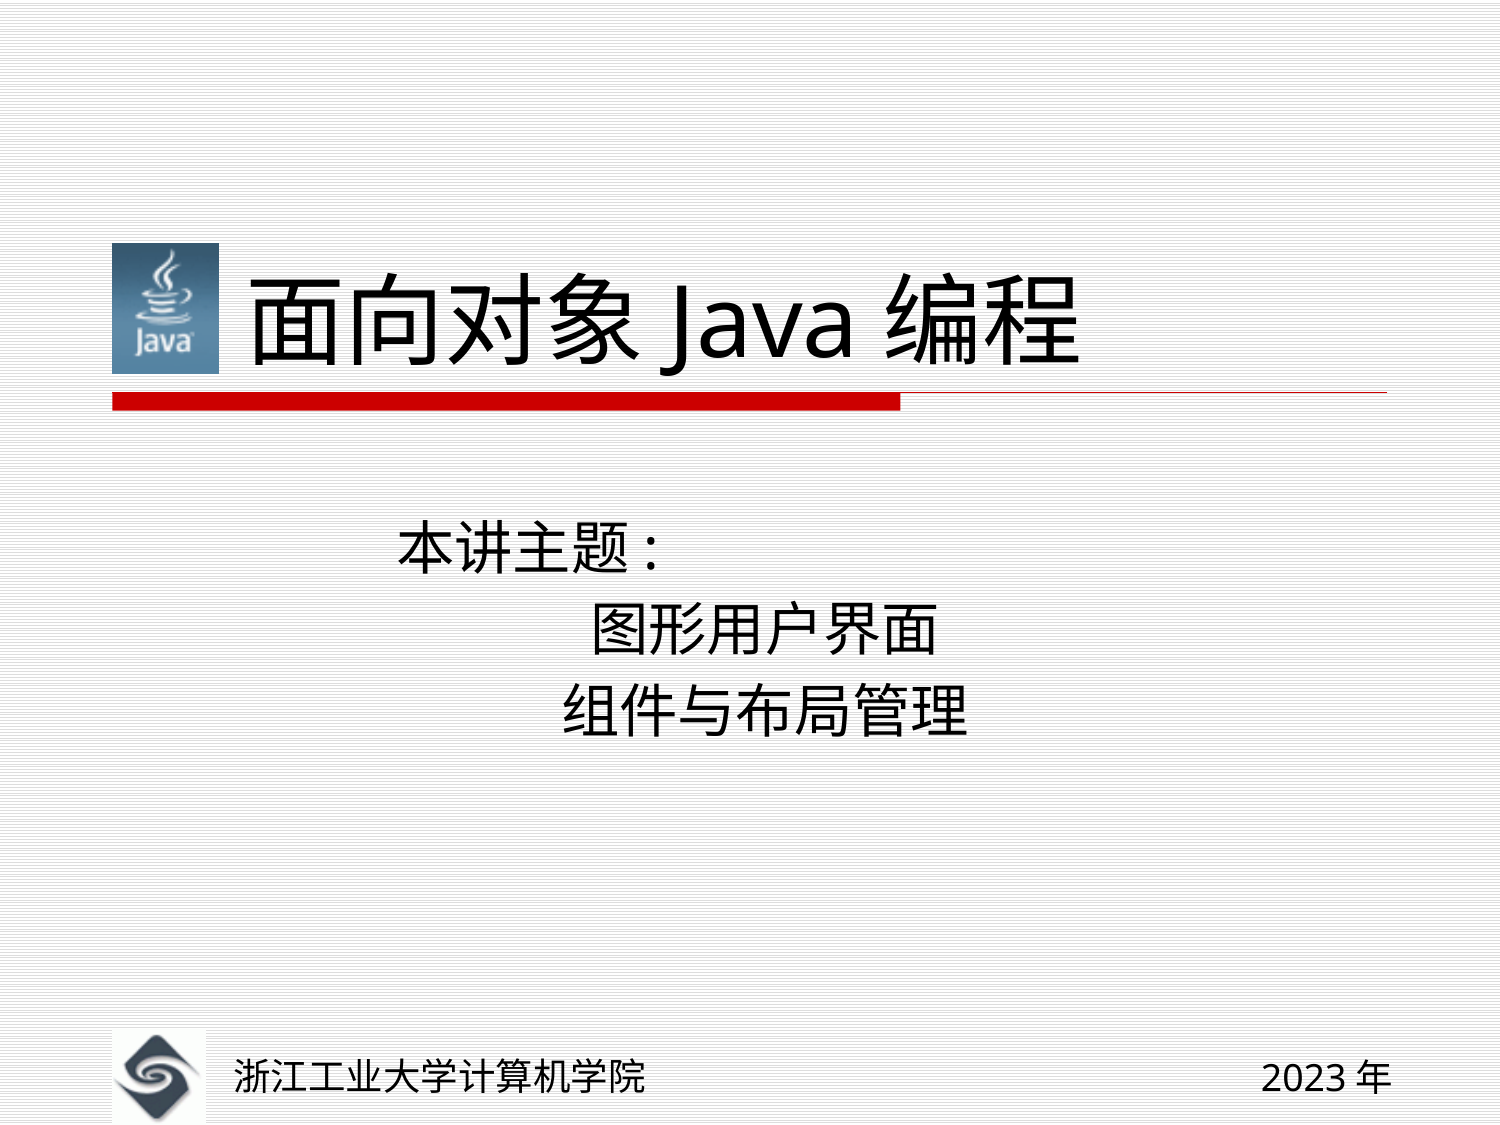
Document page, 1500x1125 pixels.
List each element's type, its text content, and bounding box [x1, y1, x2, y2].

picture [112, 243, 219, 374]
subtitle 本讲主题: 图形用户界面 组件与布局管理 [381, 503, 1149, 717]
picture [112, 1029, 206, 1125]
